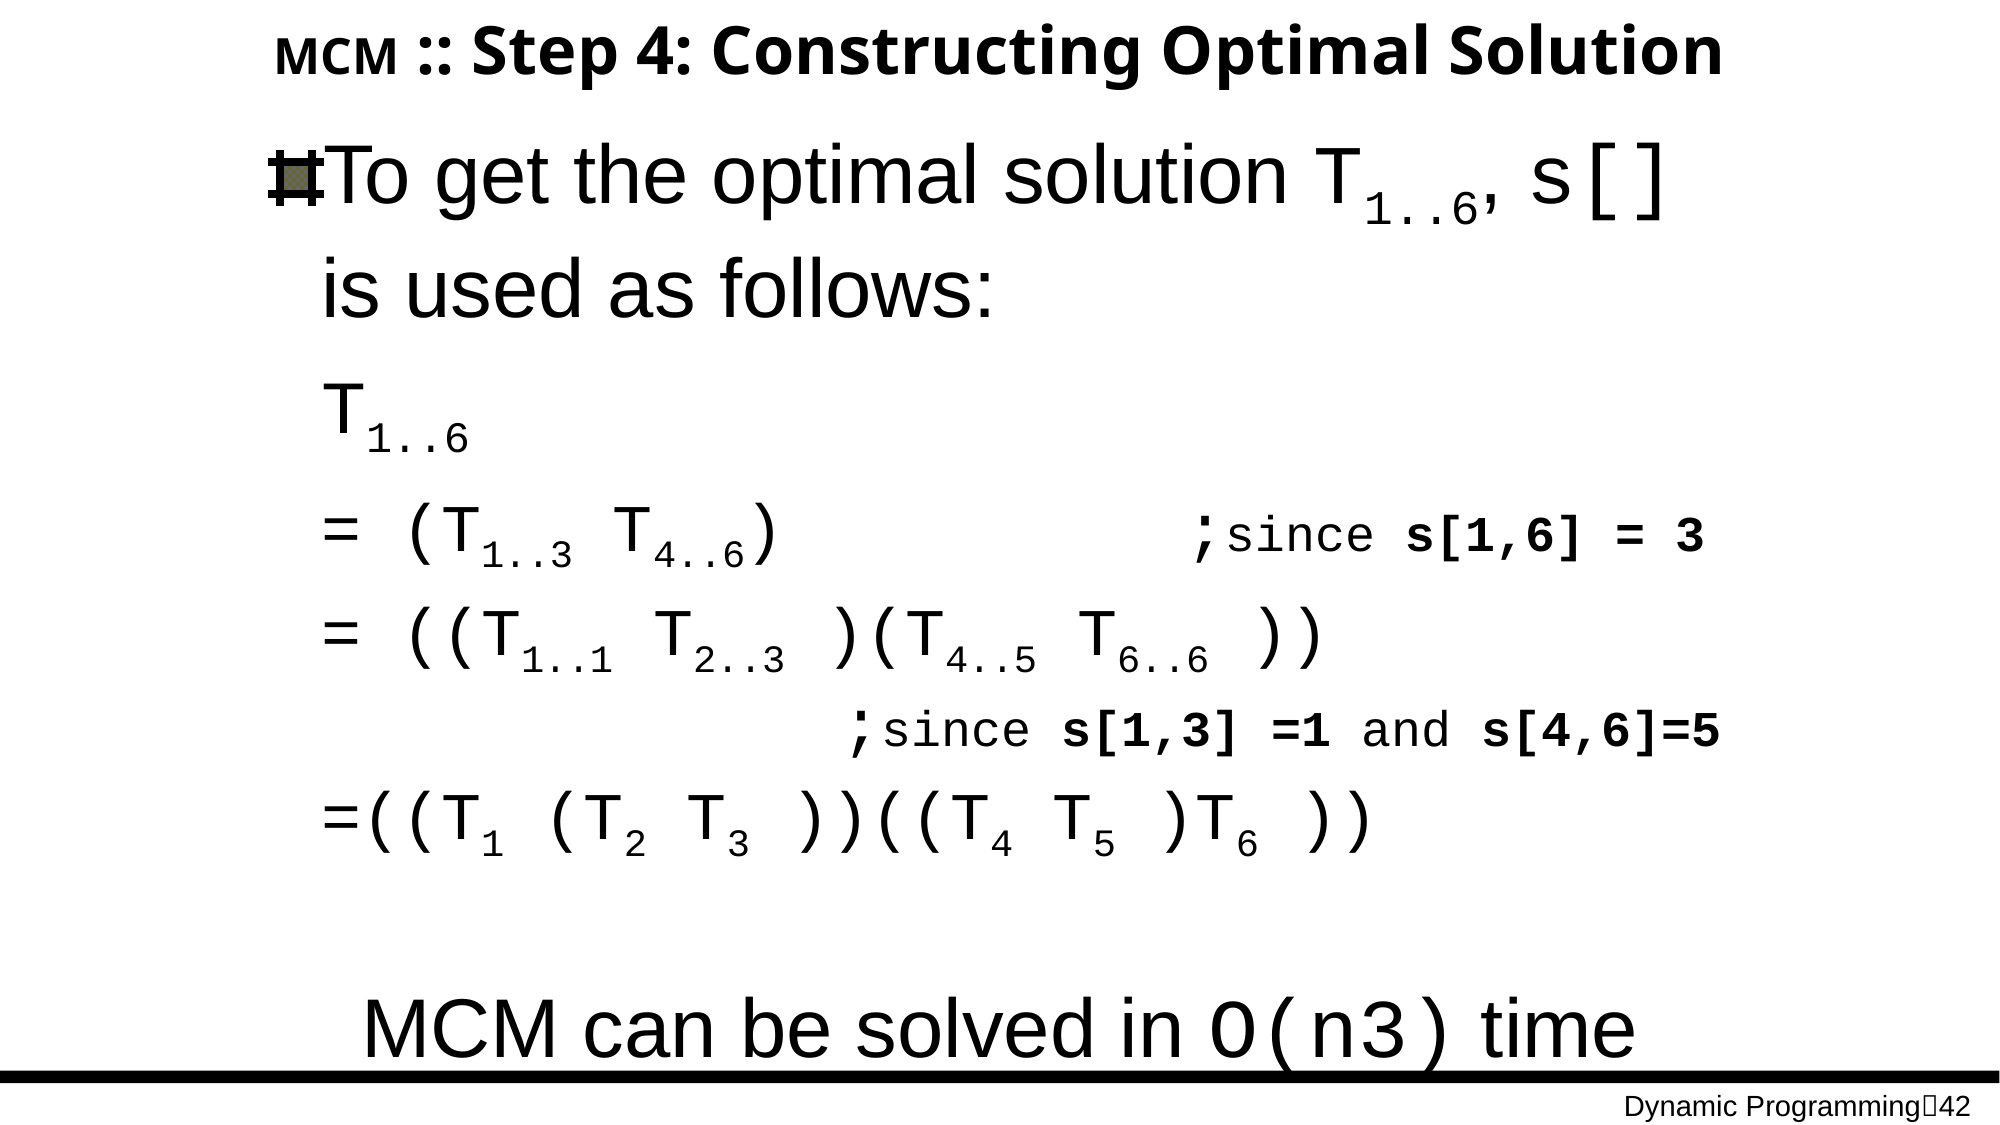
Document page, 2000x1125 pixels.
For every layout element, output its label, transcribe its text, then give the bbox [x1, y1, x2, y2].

title MCM :: Step 4: Constructing Optimal Solution [257, 9, 1743, 87]
slide_number Dynamic Programming42 [1436, 1079, 1987, 1125]
list To get the optimal solution T1..6, s[] is used as follows: T1..6 = (T1..3 T4..6) ;since s[1,6] = 3 = ((T1..1 T2..3 )(T4..5 T6..6 )) ;since s[1,3] =1 and s[4,6]=5 =((T1 (T2 T3 ))((T4 T5 )T6 )) MCM can be solved in O(n3) time [249, 112, 1750, 1063]
picture [264, 147, 324, 206]
